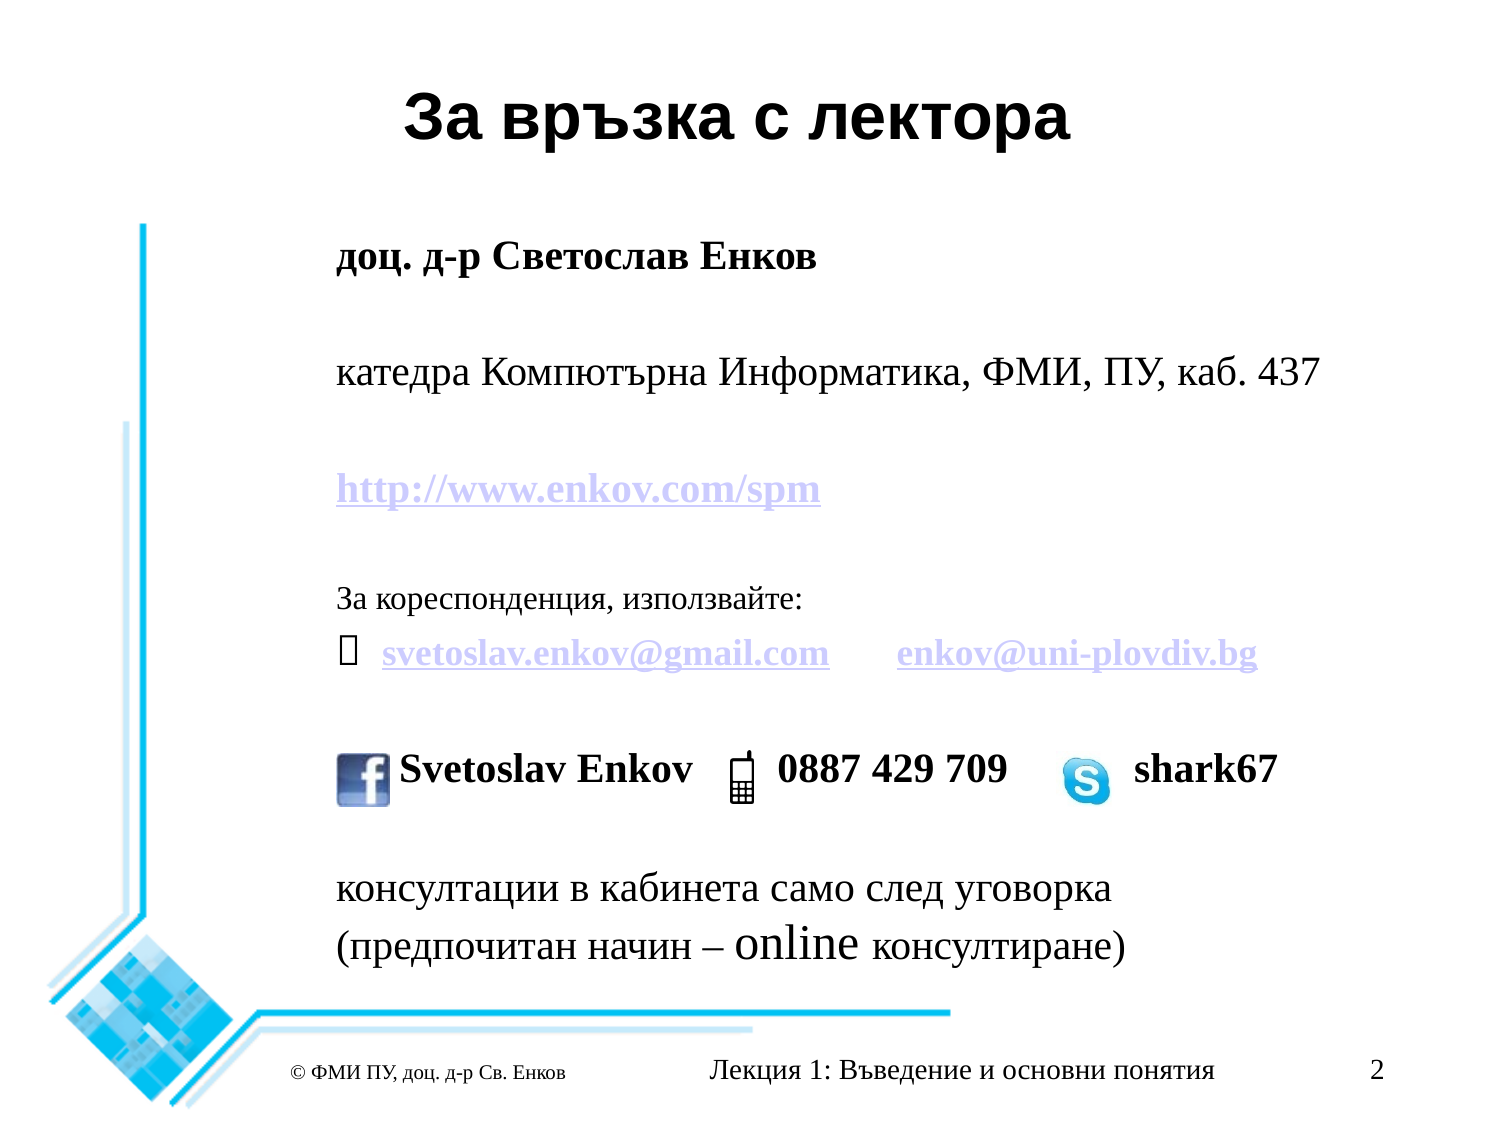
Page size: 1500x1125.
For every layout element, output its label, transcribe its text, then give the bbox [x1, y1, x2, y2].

slide_number © ФМИ ПУ, доц. д-р Св. Енков [275, 1050, 624, 1094]
footer Лекция 1: Въведение и основни понятия [624, 1042, 1300, 1118]
picture [729, 750, 754, 805]
slide_number 2 [1325, 1042, 1400, 1118]
picture [1056, 751, 1116, 811]
title За връзка с лектора [62, 37, 1413, 188]
list доц. д-р Светослав Енков катедра Компютърна Информатика, ФМИ, ПУ, каб. 437 http://www.enkov.com/spm За кореспонденция, използвайте:  svetoslav.enkov@gmail.com enkov@uni-plovdiv.bg Svetoslav Enkov 0887 429 709 shark67 консултации в кабинета само след уговорка (предпочитан начин – online консултиране) [171, 220, 1409, 1008]
picture [35, 212, 963, 1122]
picture [336, 753, 391, 807]
